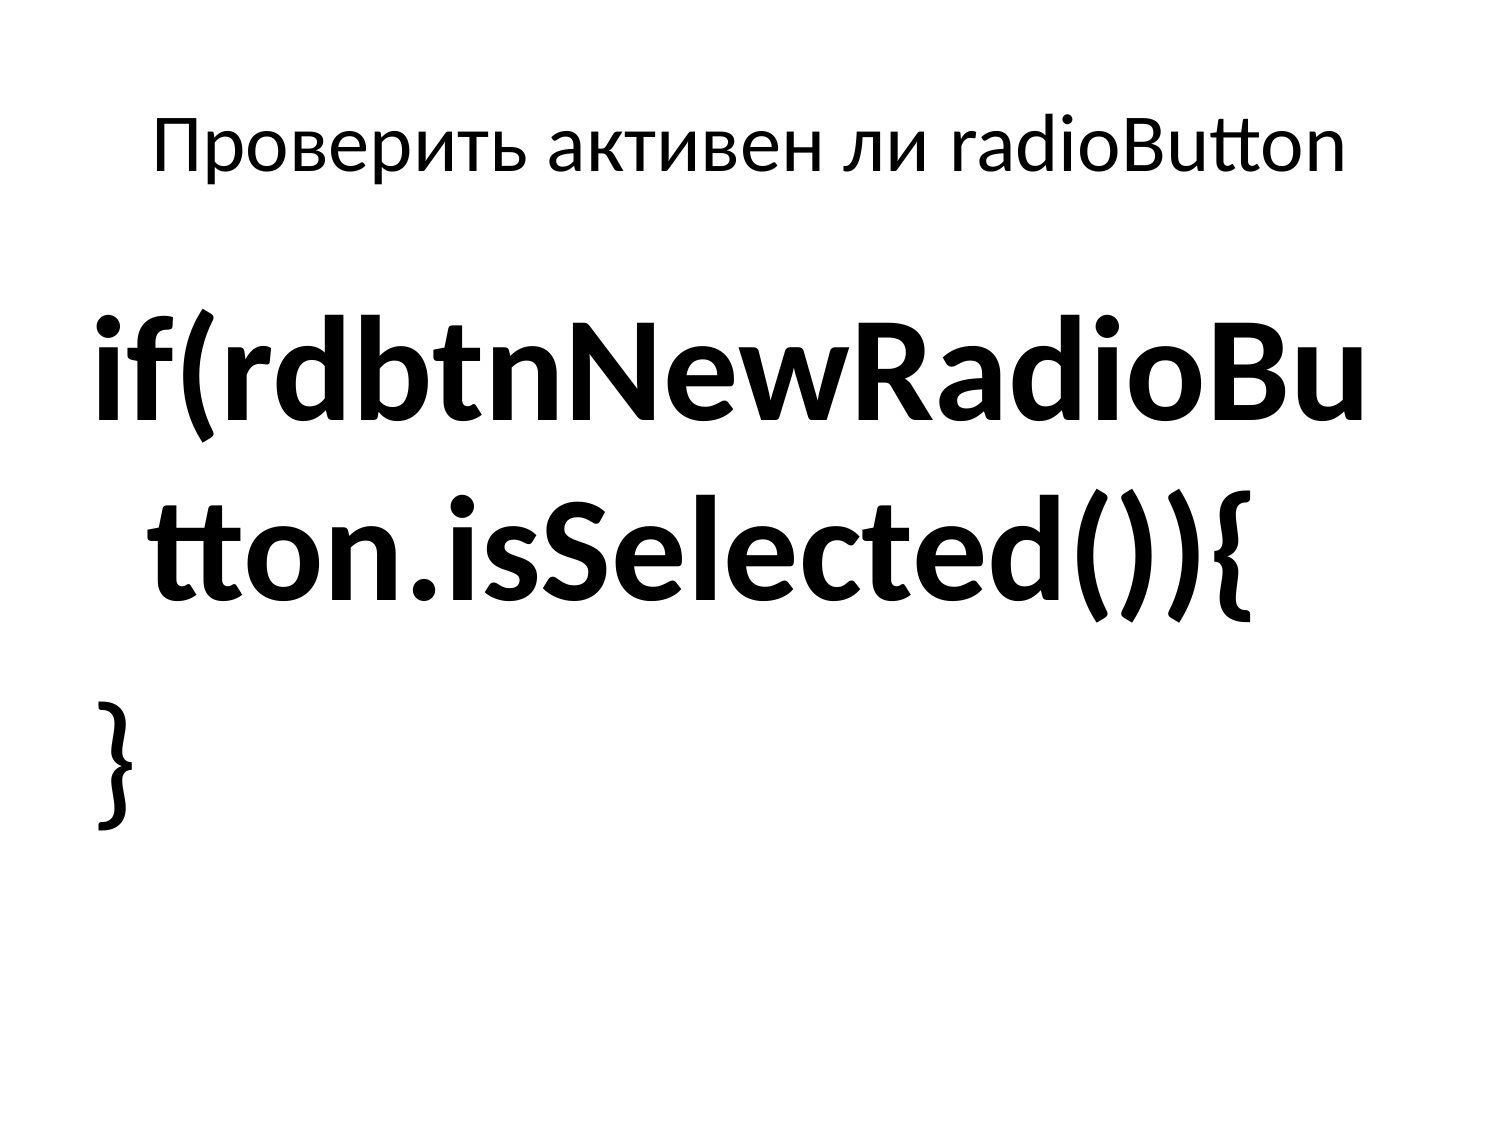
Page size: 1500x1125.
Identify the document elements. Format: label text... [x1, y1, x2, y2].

list if(rdbtnNewRadioButton.isSelected()){ } [75, 262, 1425, 1005]
title Проверить активен ли radioButton [75, 45, 1425, 233]
